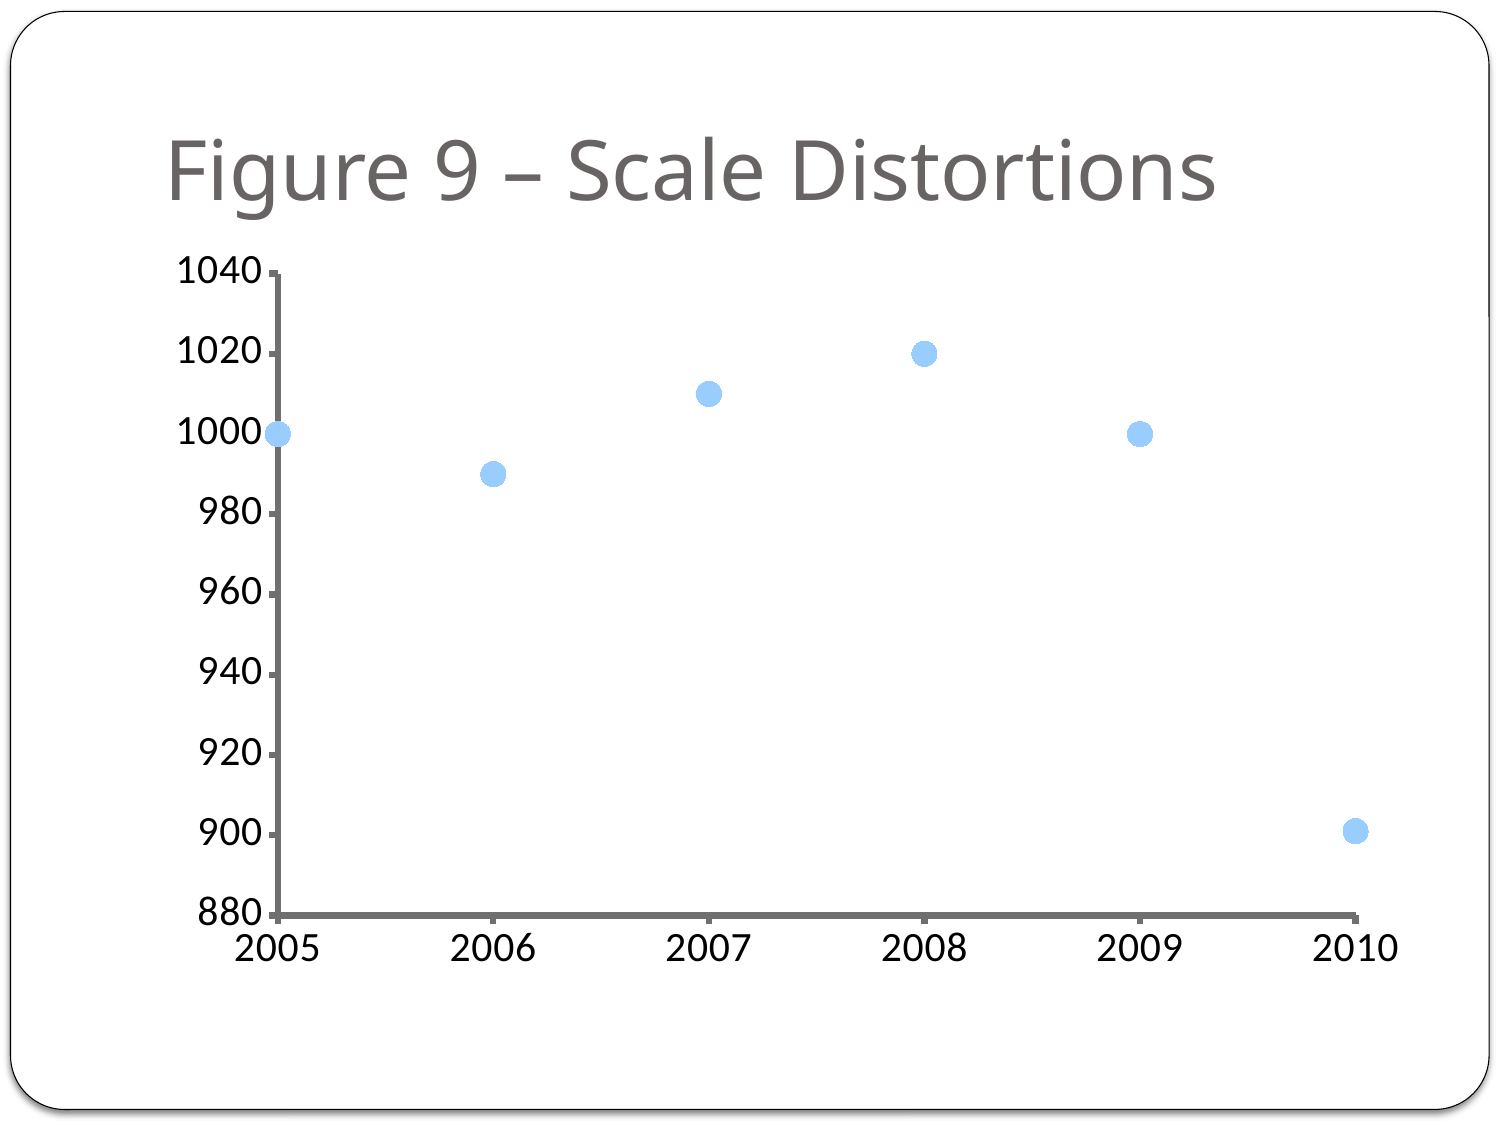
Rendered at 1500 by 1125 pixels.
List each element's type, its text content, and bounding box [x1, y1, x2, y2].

title Figure 9 – Scale Distortions [150, 45, 1425, 233]
chart [149, 237, 1426, 988]
